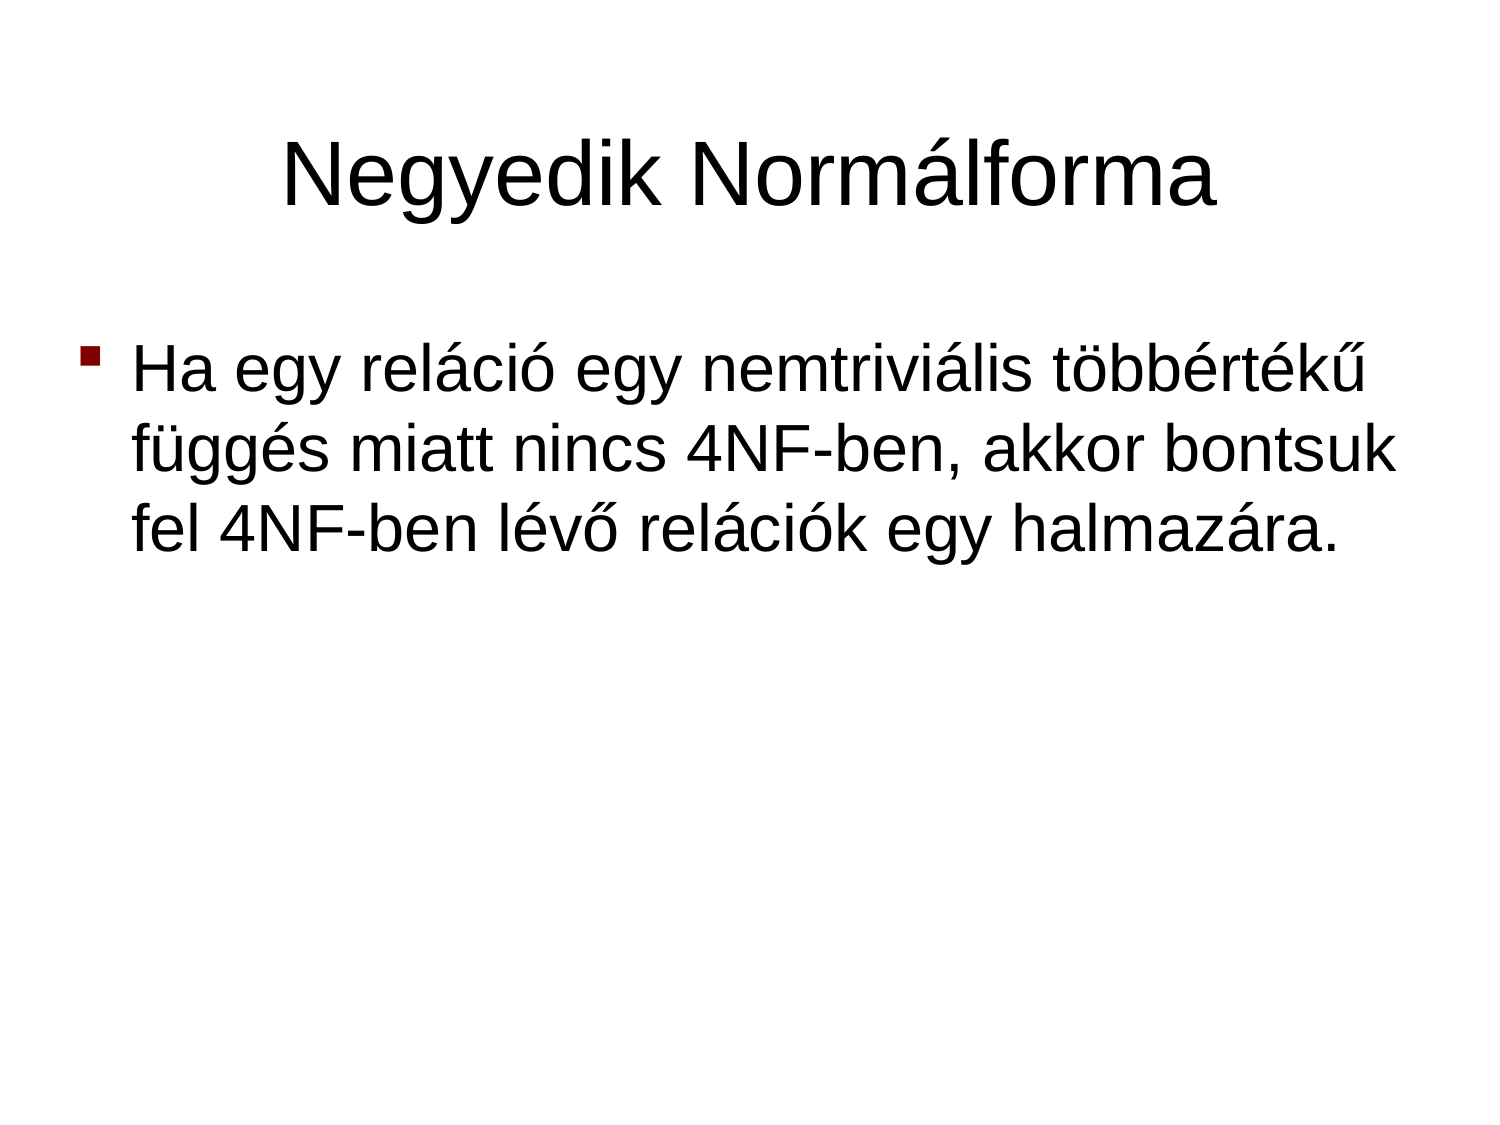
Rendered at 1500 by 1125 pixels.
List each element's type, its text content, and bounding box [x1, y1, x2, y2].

title Negyedik Normálforma [75, 75, 1425, 263]
list Ha egy reláció egy nemtriviális többértékű függés miatt nincs 4NF-ben, akkor bontsuk fel 4NF-ben lévő relációk egy halmazára. [75, 324, 1425, 1006]
